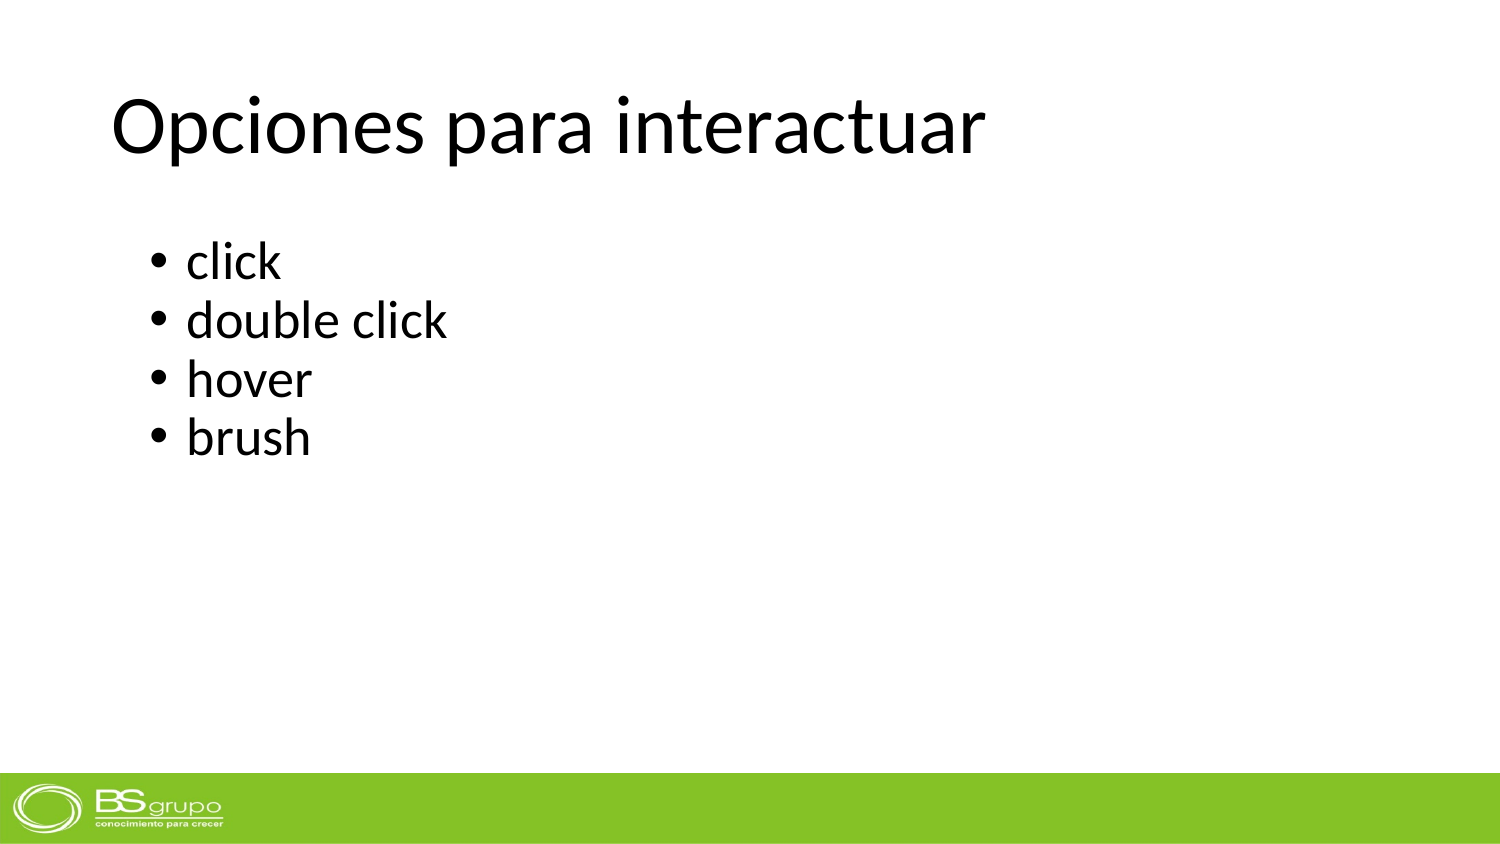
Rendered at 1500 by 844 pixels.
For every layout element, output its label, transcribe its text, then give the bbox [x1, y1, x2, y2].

picture [0, 773, 1500, 844]
list click double click hover brush [103, 224, 1397, 760]
title Opciones para interactuar [103, 44, 1397, 208]
